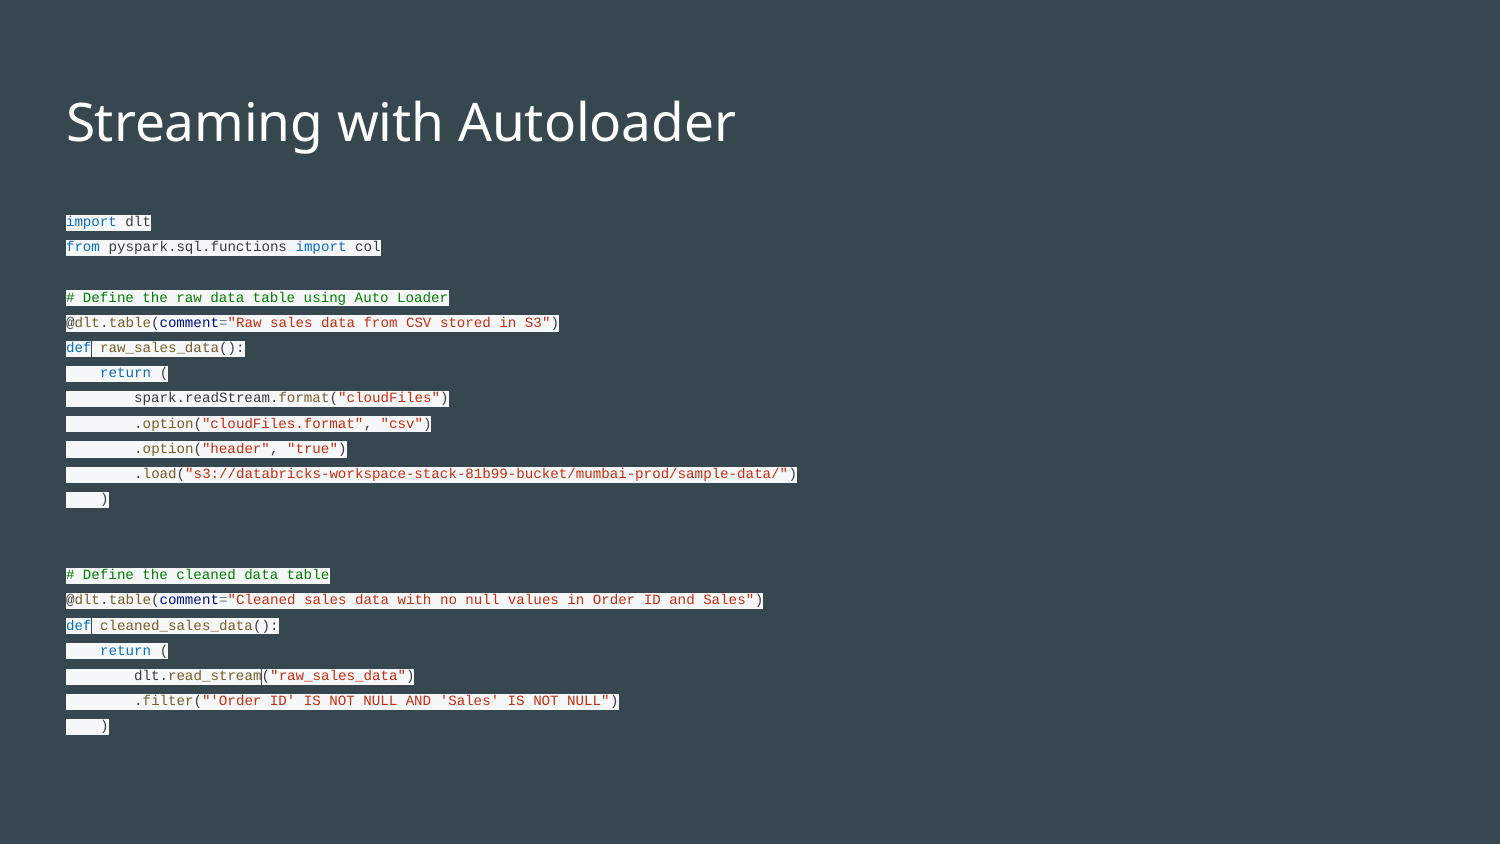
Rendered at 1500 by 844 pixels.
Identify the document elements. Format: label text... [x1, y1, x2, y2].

list import dlt from pyspark.sql.functions import col # Define the raw data table using Auto Loader @dlt.table(comment="Raw sales data from CSV stored in S3") def raw_sales_data(): return ( spark.readStream.format("cloudFiles") .option("cloudFiles.format", "csv") .option("header", "true") .load("s3://databricks-workspace-stack-81b99-bucket/mumbai-prod/sample-data/") ) # Define the cleaned data table @dlt.table(comment="Cleaned sales data with no null values in Order ID and Sales") def cleaned_sales_data(): return ( dlt.read_stream("raw_sales_data") .filter("'Order ID' IS NOT NULL AND 'Sales' IS NOT NULL") ) [51, 189, 1449, 750]
title Streaming with Autoloader [51, 72, 1449, 167]
